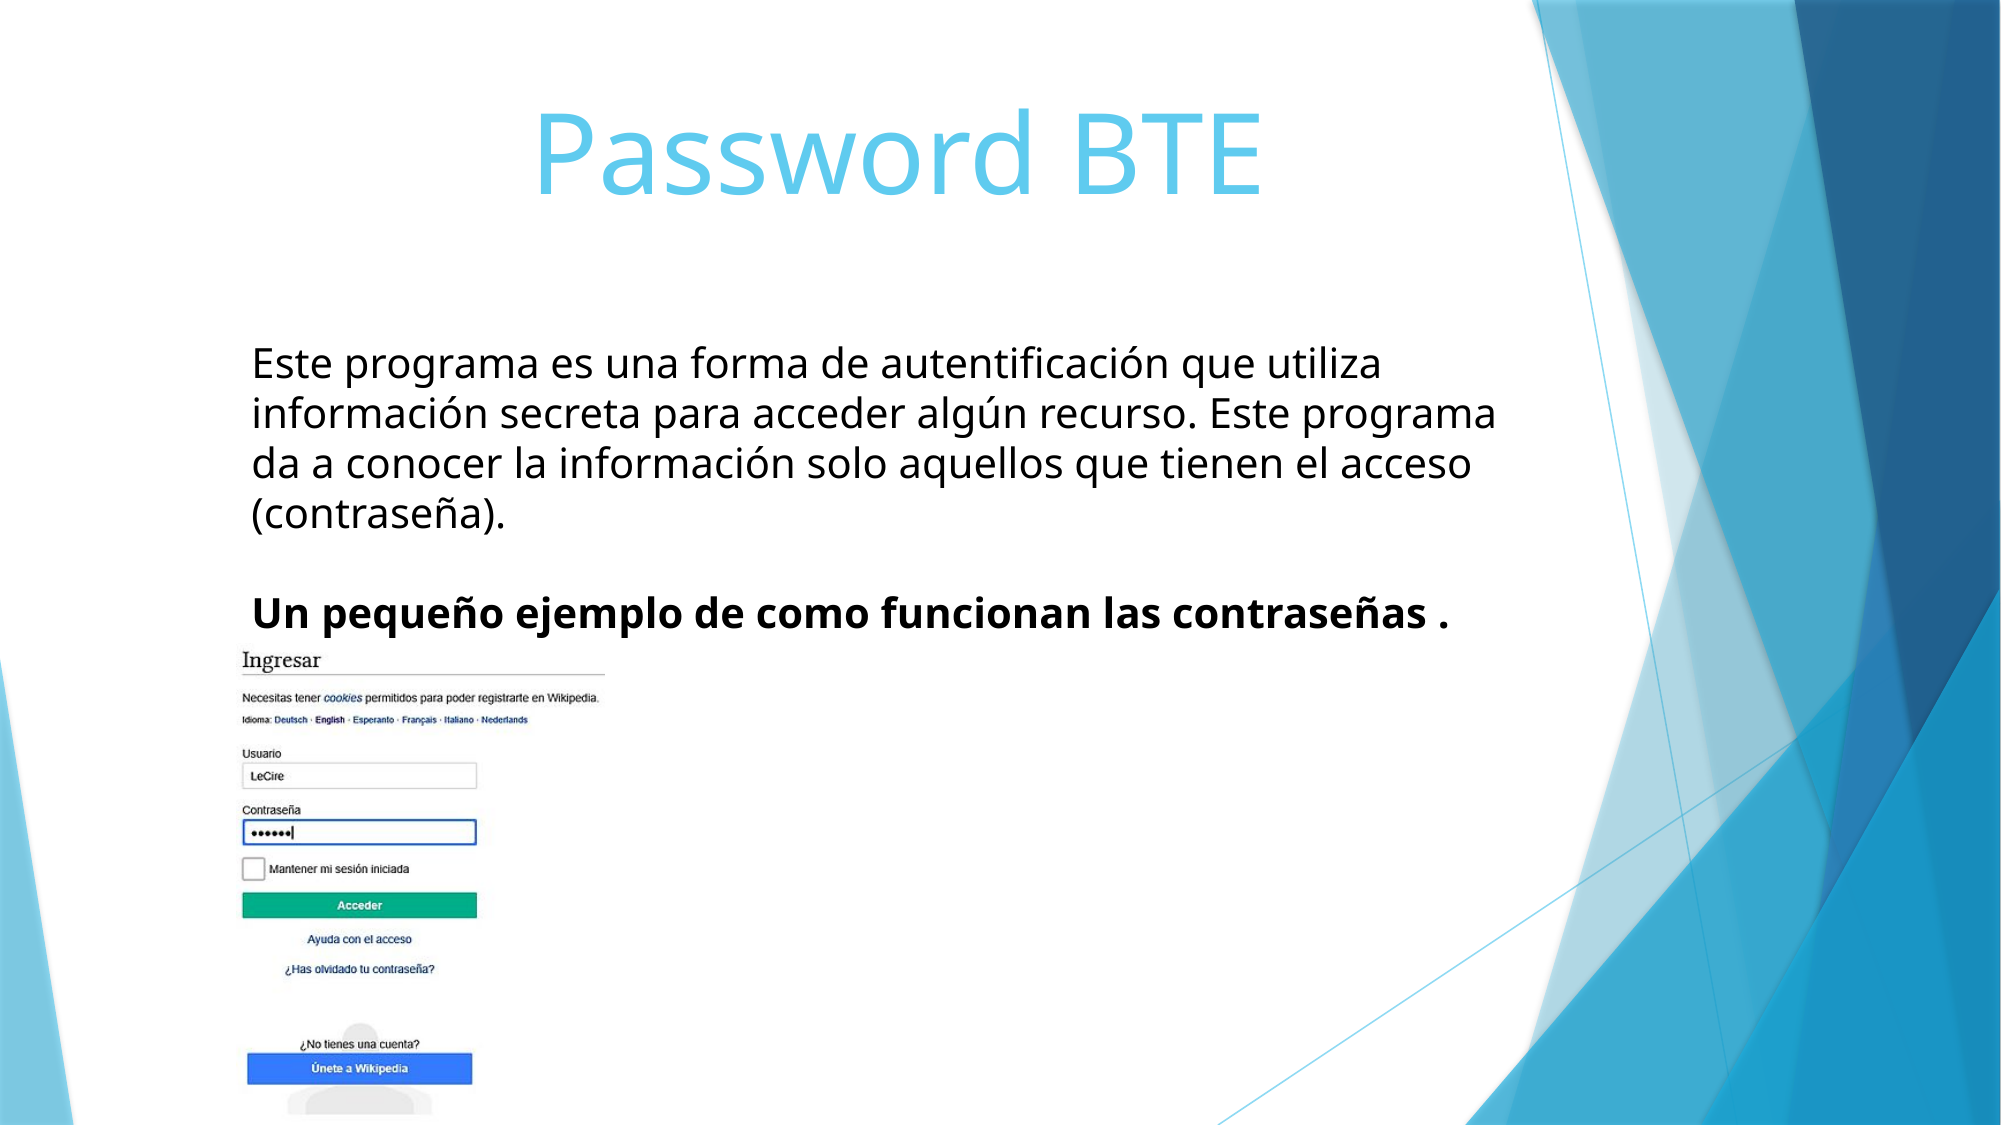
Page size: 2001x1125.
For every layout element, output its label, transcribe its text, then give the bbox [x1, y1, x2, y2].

text_box Password BTE [515, 74, 1282, 225]
picture [236, 643, 605, 1125]
text_box Este programa es una forma de autentificación que utiliza información secreta para acceder algún recurso. Este programa da a conocer la información solo aquellos que tienen el acceso (contraseña). Un pequeño ejemplo de como funcionan las contraseñas . [236, 329, 1526, 645]
